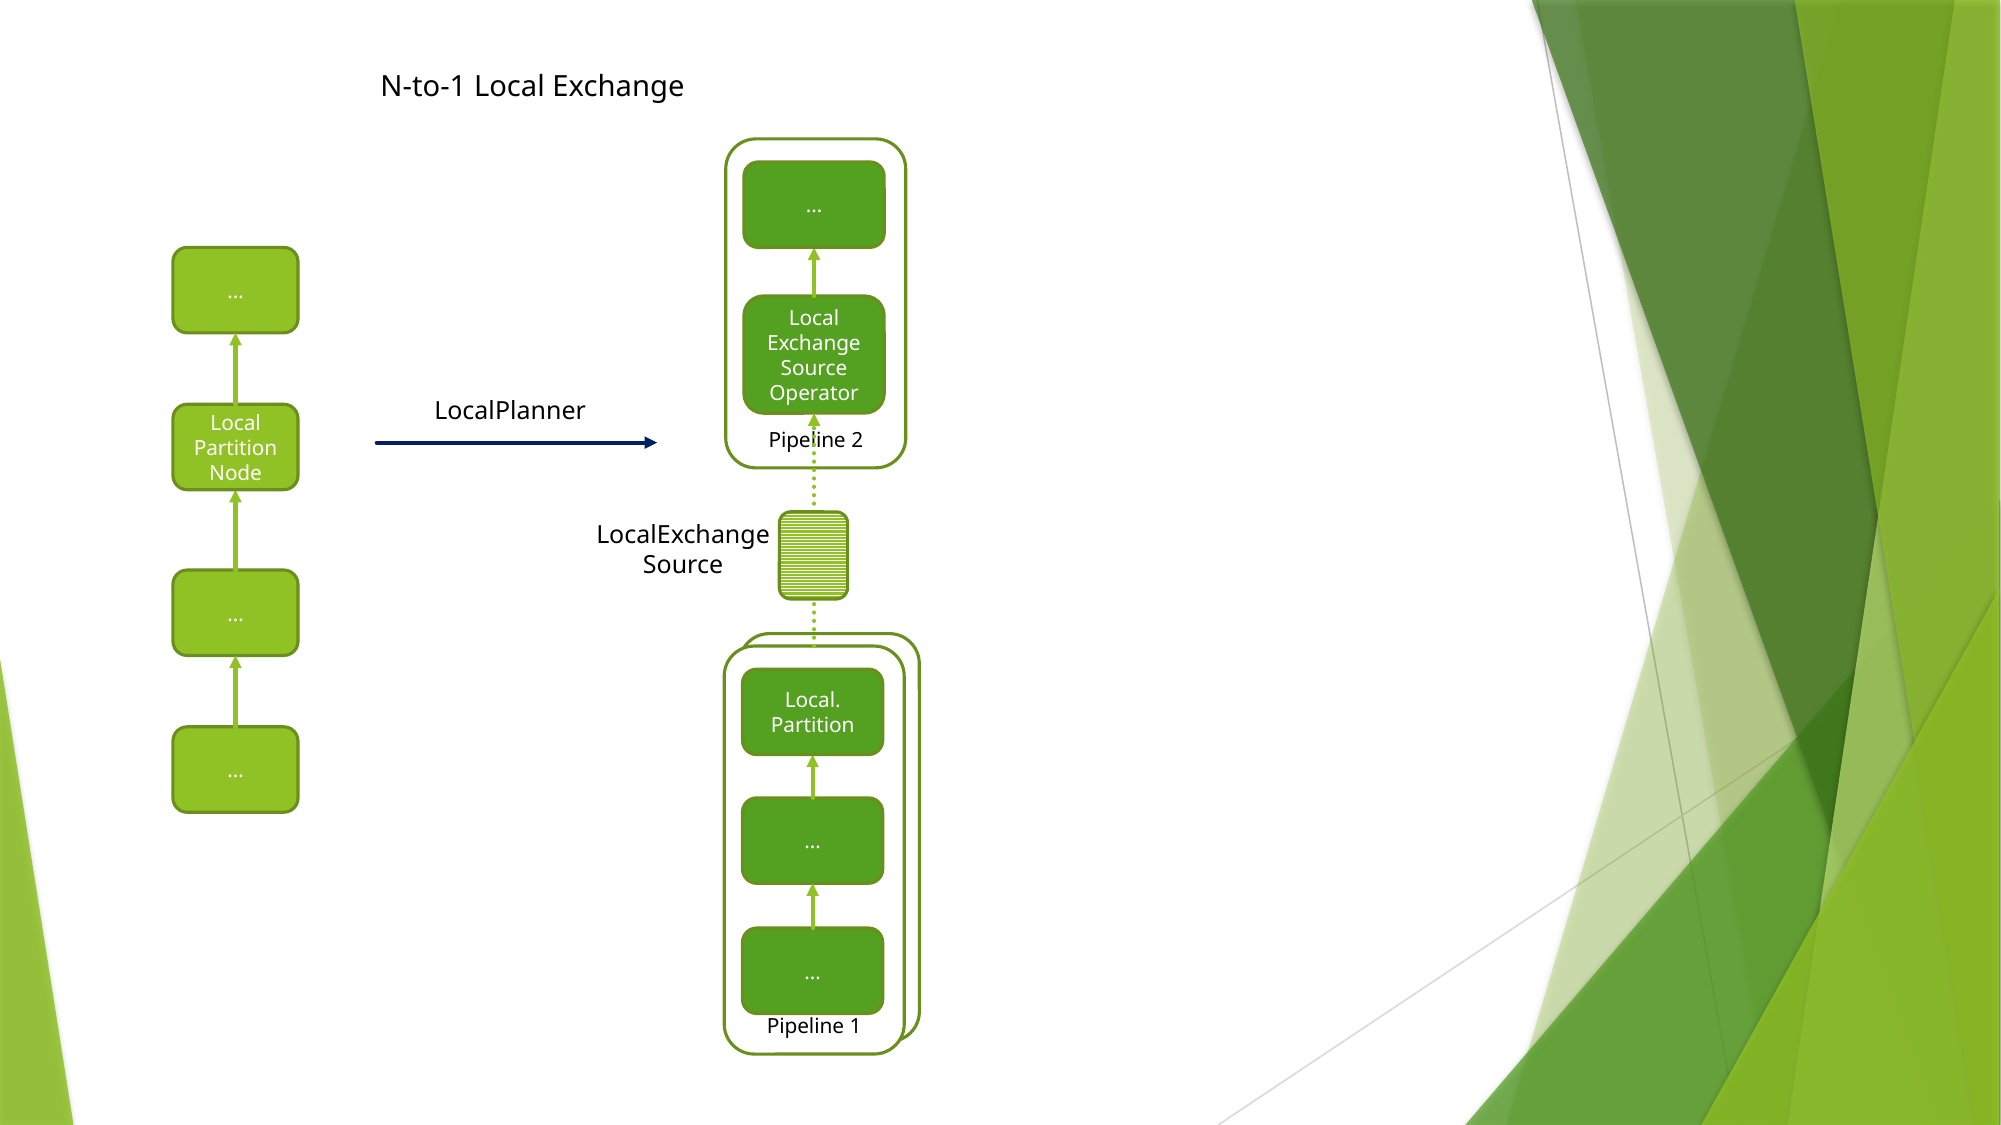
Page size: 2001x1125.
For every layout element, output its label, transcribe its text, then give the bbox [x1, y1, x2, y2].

text_box Local. Partition [740, 667, 885, 757]
text_box … [740, 796, 885, 885]
text_box … [740, 926, 885, 1016]
text_box Pipeline 1 [722, 644, 906, 1056]
text_box … [171, 725, 300, 814]
text_box Local PartitionNode [171, 402, 300, 492]
text_box Local Exchange Source Operator [742, 294, 886, 415]
text_box LocalPlanner [380, 386, 640, 432]
text_box Pipeline 1 [743, 632, 921, 1041]
text_box … [171, 568, 300, 658]
text_box N-to-1 Local Exchange [334, 60, 731, 110]
text_box LocalExchange Source [553, 510, 813, 586]
text_box [813, 510, 850, 528]
text_box [777, 540, 850, 601]
text_box … [171, 245, 300, 335]
text_box … [742, 160, 886, 250]
text_box Pipeline 2 [724, 137, 908, 470]
